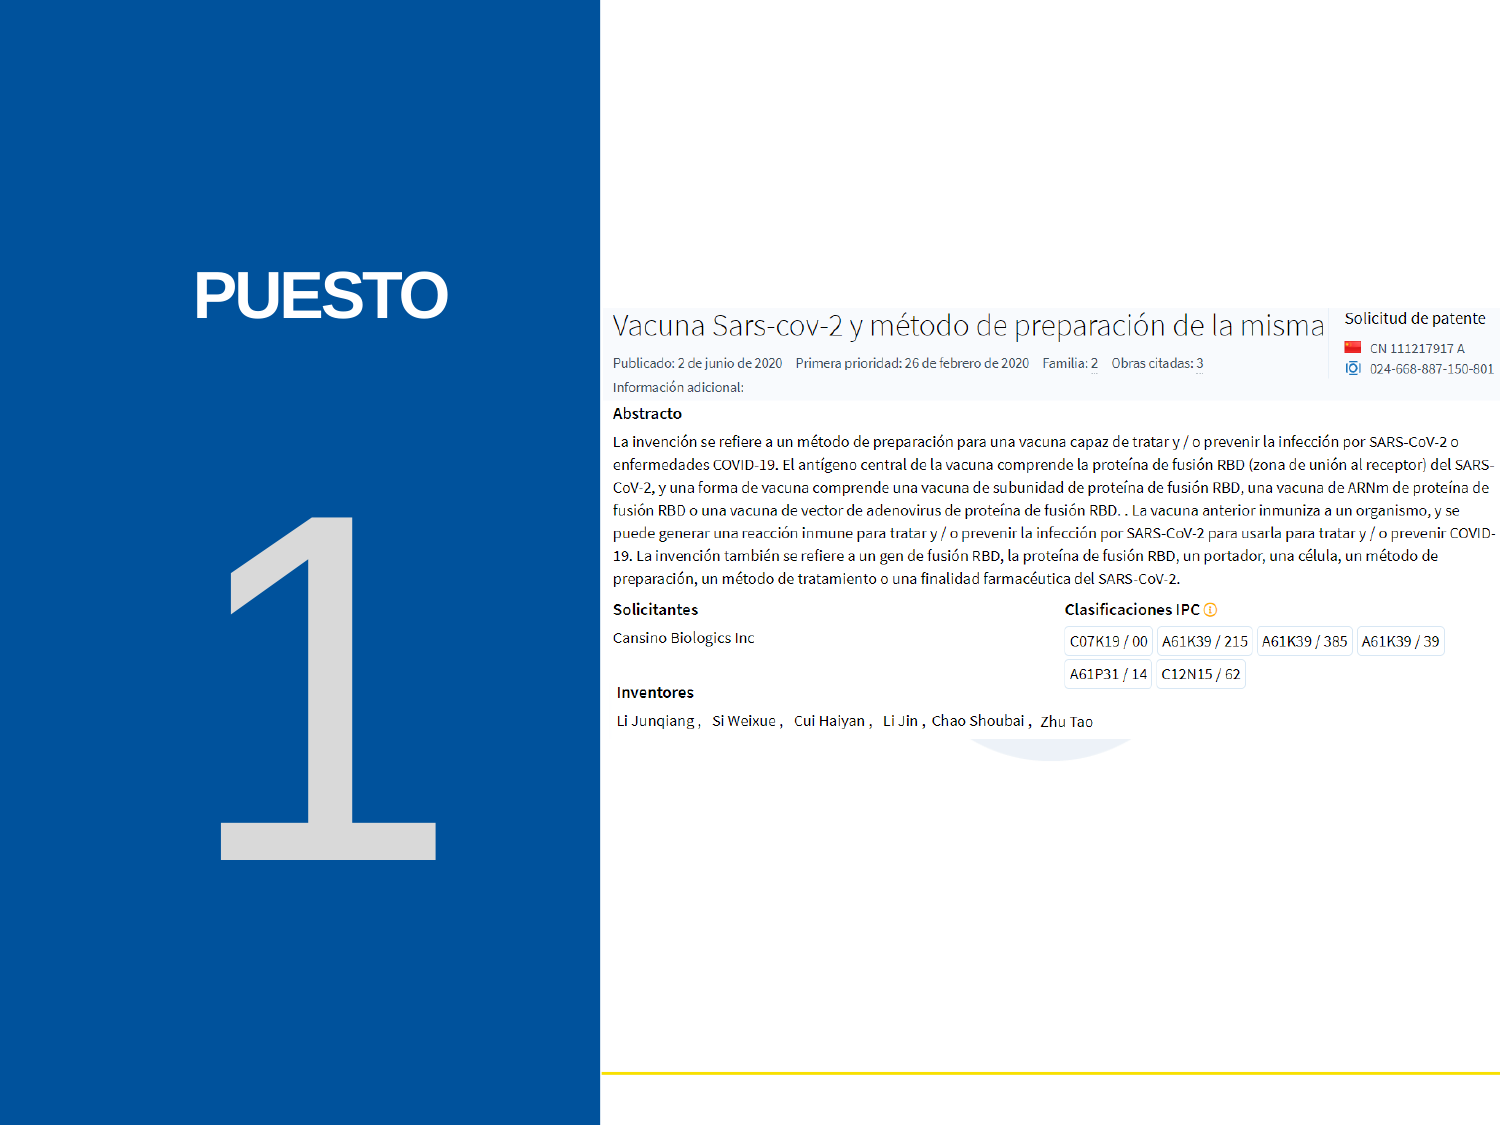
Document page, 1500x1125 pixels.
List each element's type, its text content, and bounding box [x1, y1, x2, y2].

list 1 [75, 355, 569, 1019]
picture [0, 0, 1500, 1125]
title PUESTO [75, 44, 569, 340]
